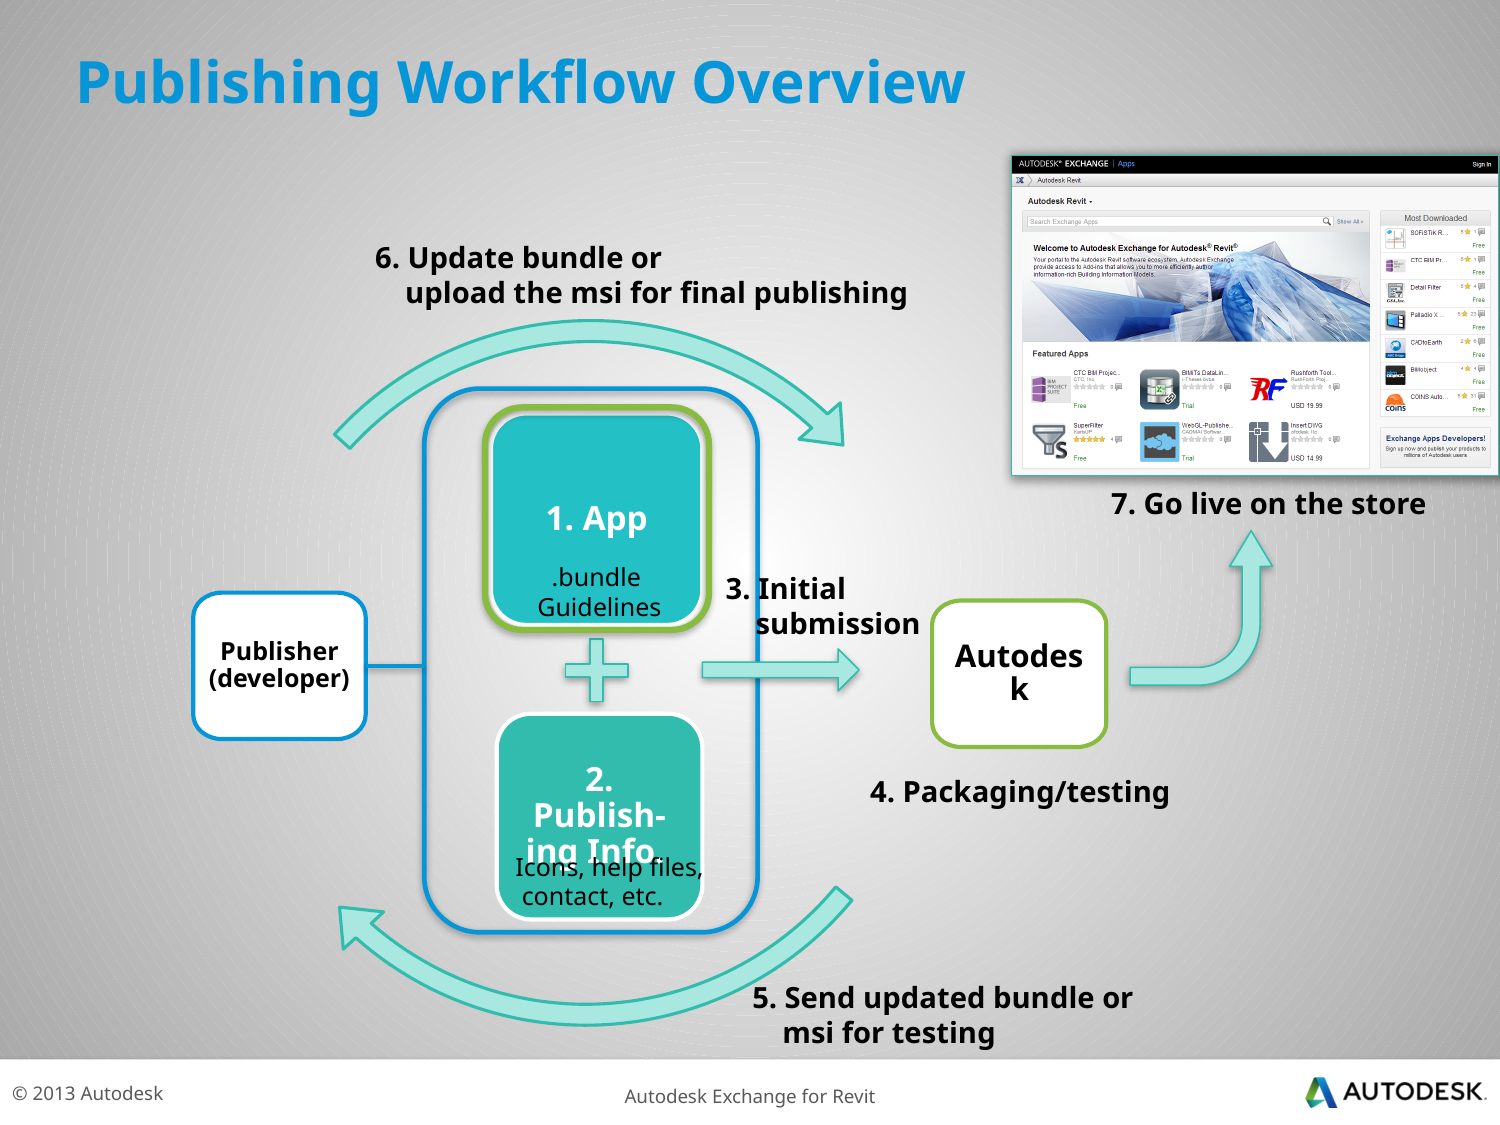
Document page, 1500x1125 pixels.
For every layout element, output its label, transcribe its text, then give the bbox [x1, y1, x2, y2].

text_box 6. Update bundle or upload the msi for final publishing [360, 232, 939, 318]
text_box 4. Packaging/testing [1111, 766, 1186, 816]
picture [1305, 1077, 1487, 1108]
text_box [504, 406, 690, 411]
text_box [354, 318, 843, 411]
text_box [434, 387, 748, 411]
title Publishing Workflow Overview [75, 45, 1425, 233]
text_box [1129, 529, 1274, 686]
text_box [193, 413, 1107, 920]
text_box [456, 928, 726, 934]
text_box 5. Send updated bundle or msi for testing [737, 972, 1149, 1057]
picture [1011, 154, 1499, 476]
text_box [339, 928, 830, 1028]
text_box 7. Go live on the store [1111, 488, 1442, 528]
